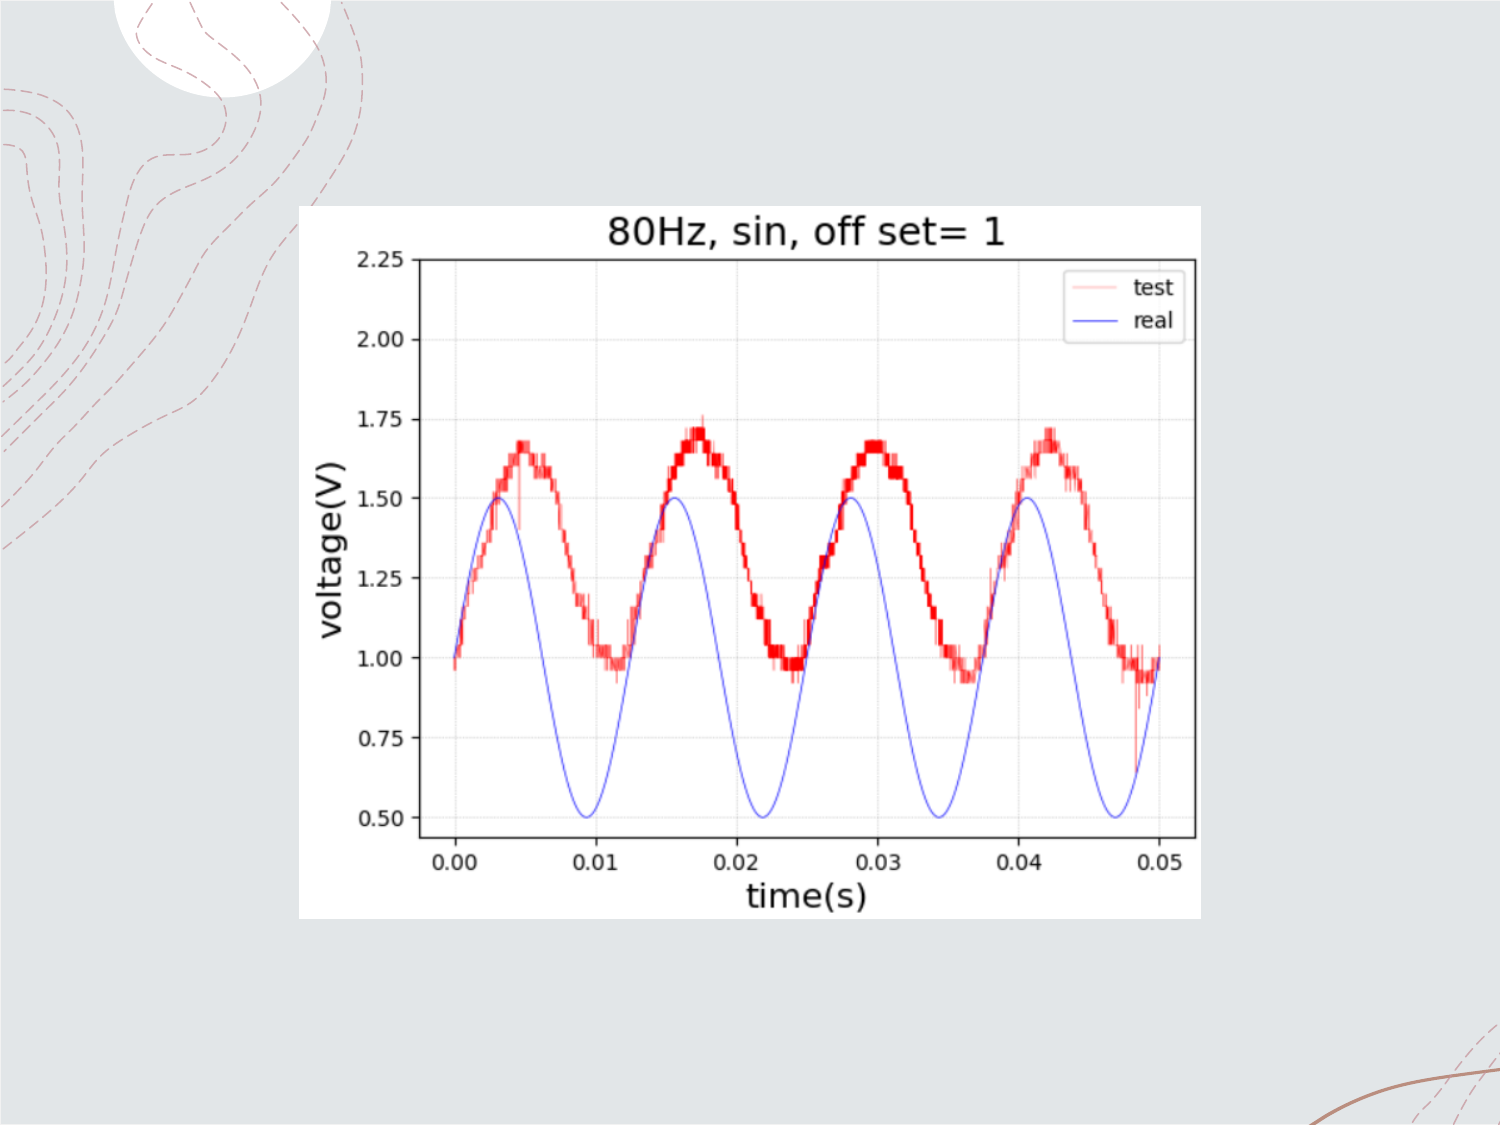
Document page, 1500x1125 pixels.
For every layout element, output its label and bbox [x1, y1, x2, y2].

picture [299, 206, 1201, 919]
